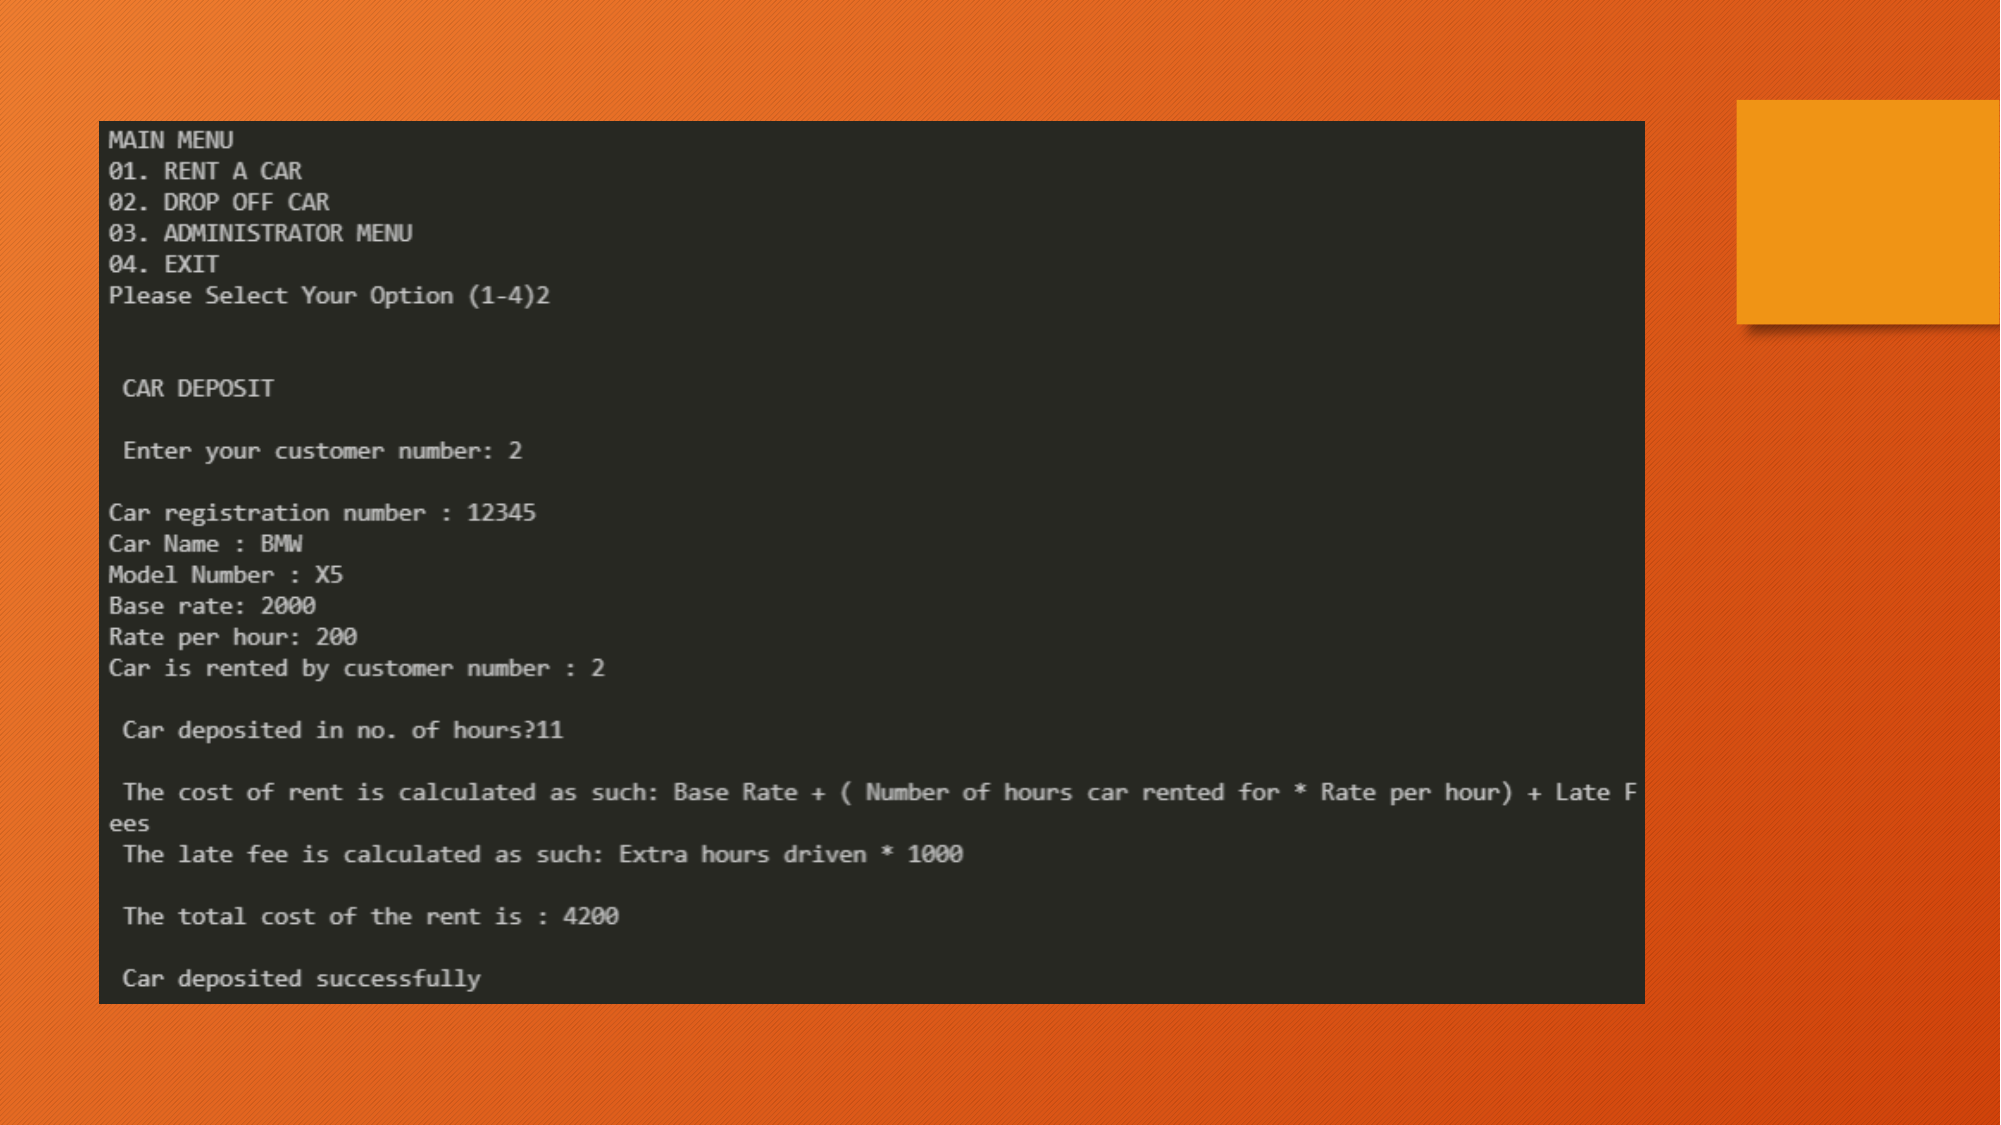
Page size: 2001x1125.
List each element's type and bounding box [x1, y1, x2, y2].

picture [99, 121, 1645, 1004]
picture [1736, 325, 2000, 347]
